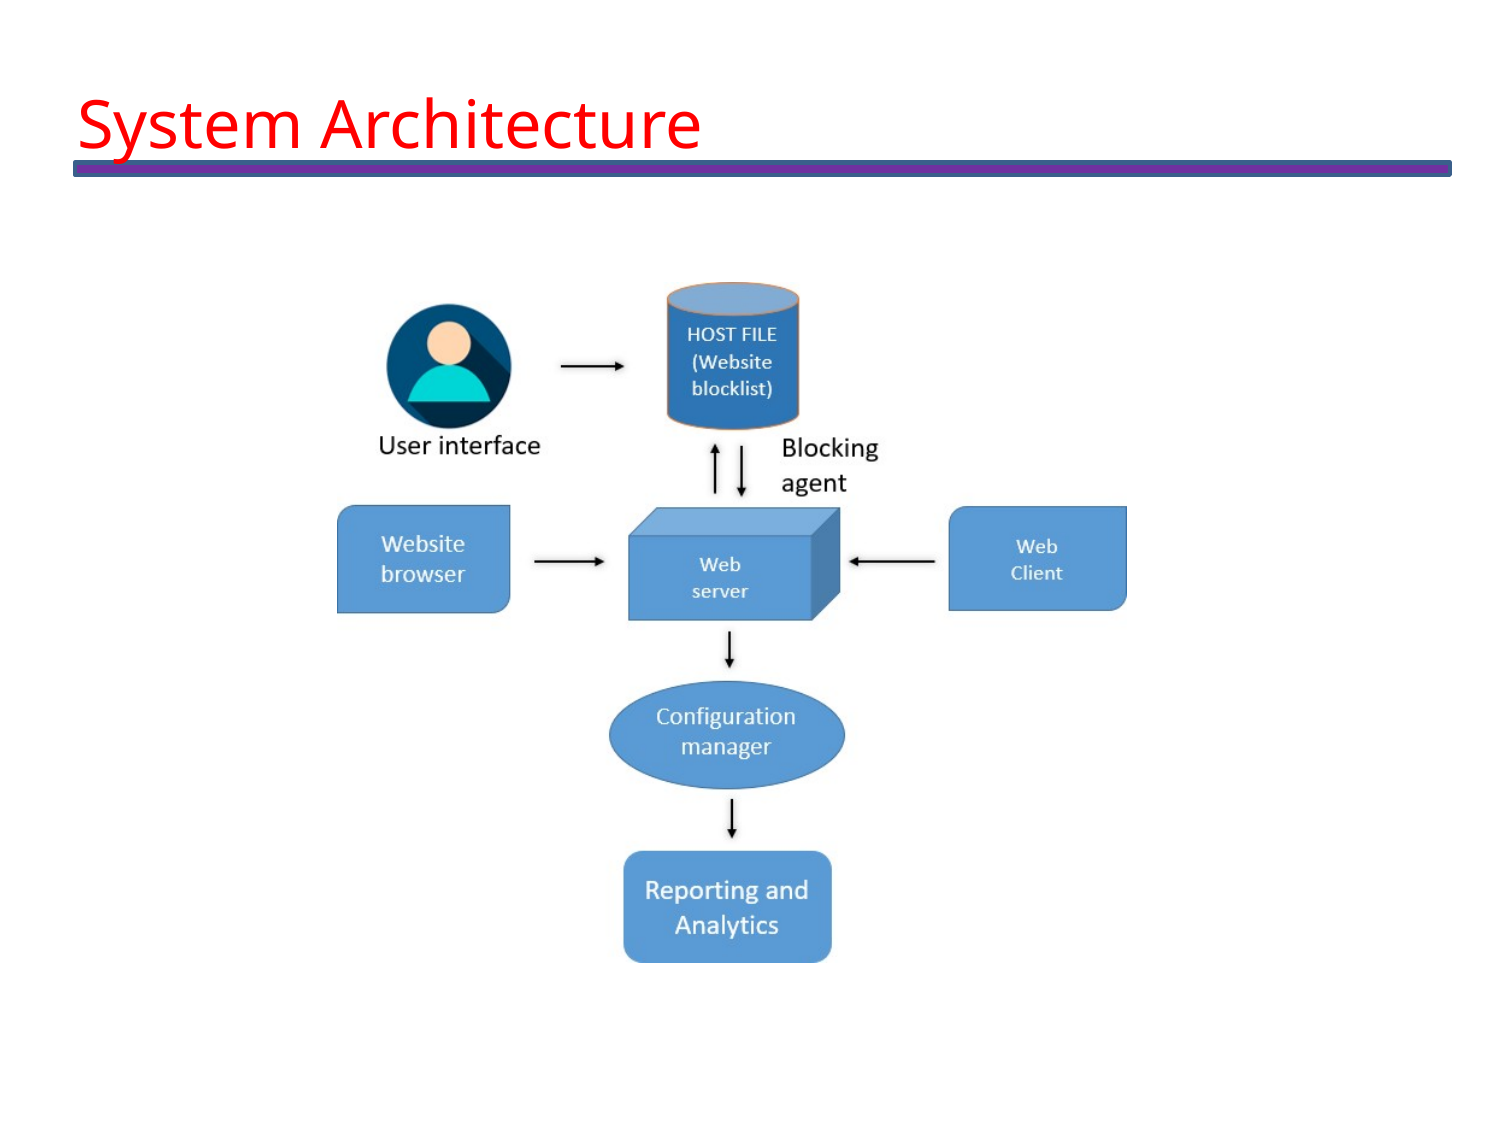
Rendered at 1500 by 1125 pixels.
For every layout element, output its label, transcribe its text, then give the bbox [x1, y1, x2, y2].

text_box [75, 162, 1450, 175]
text_box System Architecture [62, 74, 950, 170]
picture [337, 282, 1127, 963]
